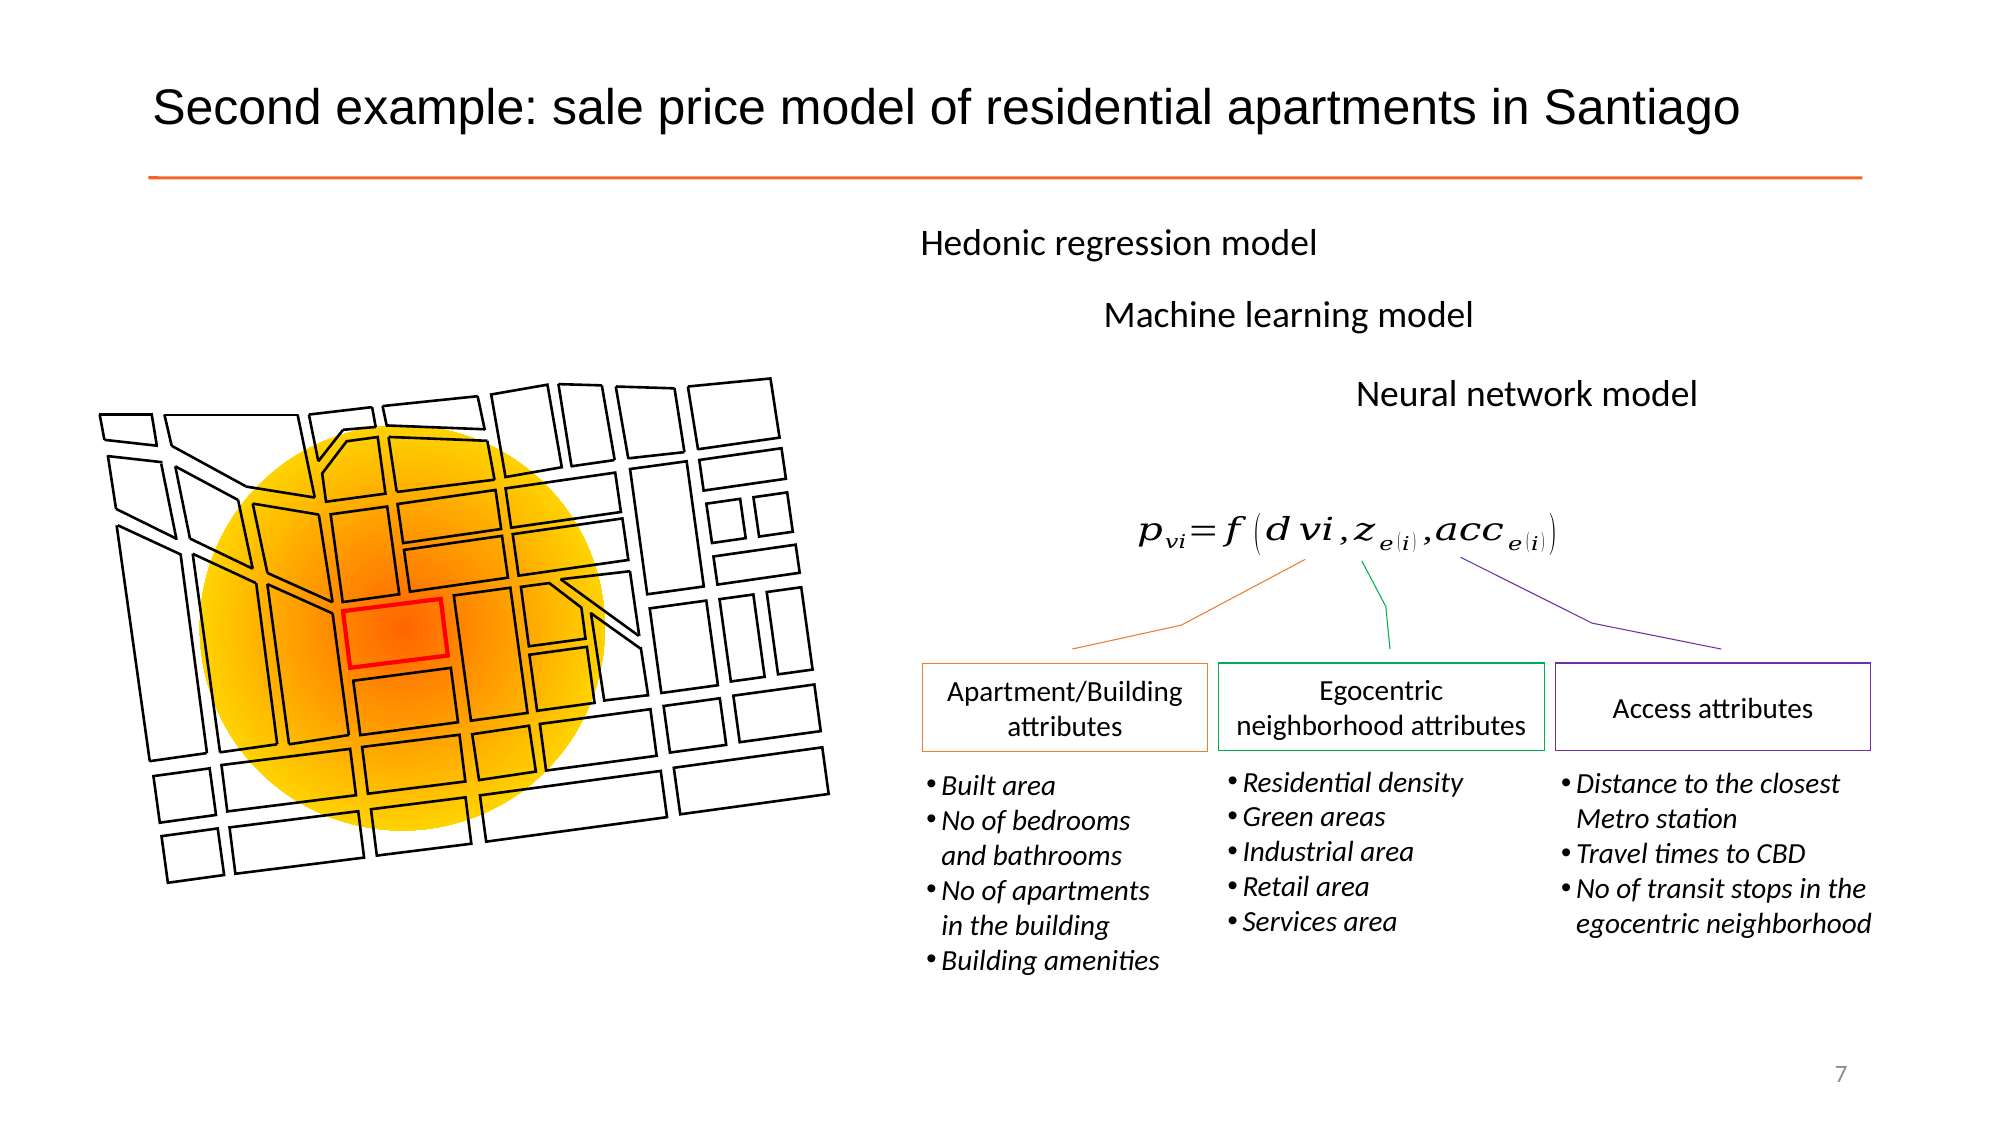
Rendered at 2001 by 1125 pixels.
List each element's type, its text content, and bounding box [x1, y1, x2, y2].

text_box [372, 407, 376, 428]
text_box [687, 378, 770, 387]
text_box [150, 525, 181, 555]
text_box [164, 415, 172, 446]
text_box [766, 586, 814, 675]
text_box [698, 447, 787, 492]
text_box [396, 489, 502, 544]
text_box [382, 396, 477, 407]
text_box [221, 553, 256, 583]
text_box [388, 441, 397, 492]
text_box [297, 414, 315, 498]
text_box [705, 498, 747, 544]
text_box [752, 491, 794, 538]
text_box [504, 472, 622, 529]
text_box [221, 583, 256, 744]
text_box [560, 580, 629, 636]
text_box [149, 753, 207, 762]
text_box [712, 544, 801, 586]
text_box [220, 508, 238, 538]
text_box Machine learning model [1089, 282, 1565, 343]
text_box Egocentric neighborhood attributes [1218, 662, 1545, 751]
text_box [479, 770, 668, 843]
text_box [605, 613, 642, 650]
text_box [228, 810, 365, 875]
text_box [539, 708, 658, 772]
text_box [219, 744, 277, 753]
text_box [290, 584, 333, 614]
text_box [152, 767, 217, 824]
text_box [732, 683, 822, 743]
text_box [562, 566, 598, 571]
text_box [558, 386, 572, 467]
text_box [267, 572, 318, 584]
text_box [396, 479, 495, 492]
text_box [487, 440, 495, 479]
text_box [370, 796, 472, 857]
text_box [180, 553, 207, 753]
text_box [238, 499, 253, 569]
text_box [99, 414, 105, 440]
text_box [615, 389, 629, 459]
text_box [361, 734, 466, 795]
text_box [673, 746, 830, 815]
text_box [629, 460, 705, 595]
text_box [220, 748, 357, 813]
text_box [171, 445, 246, 487]
text_box Access attributes [1555, 662, 1871, 751]
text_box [590, 636, 605, 702]
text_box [386, 425, 477, 430]
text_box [770, 378, 780, 439]
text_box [107, 463, 116, 509]
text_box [601, 385, 615, 461]
text_box [471, 725, 537, 781]
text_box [253, 515, 268, 573]
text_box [308, 414, 319, 462]
text_box Distance to the closest Metro station Travel times to CBD No of transit stops in the egocentric neighborhood [1555, 768, 1889, 936]
text_box [520, 582, 587, 647]
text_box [151, 413, 157, 446]
text_box [512, 517, 629, 577]
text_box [278, 584, 290, 745]
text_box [107, 456, 163, 463]
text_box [177, 487, 239, 500]
text_box Built area No of bedrooms and bathrooms No of apartments in the building Building amenities [920, 768, 1172, 974]
text_box [352, 667, 459, 736]
text_box Residential density Green areas Industrial area Retail area Services area [1221, 763, 1476, 937]
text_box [640, 646, 649, 695]
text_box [604, 695, 649, 701]
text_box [104, 439, 151, 446]
text_box Second example: sale price model of residential apartments in Santiago [137, 59, 1863, 156]
text_box Apartment/Building attributes [922, 663, 1208, 752]
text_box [253, 503, 319, 515]
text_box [342, 426, 376, 430]
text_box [245, 486, 297, 498]
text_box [477, 396, 485, 431]
text_box [718, 593, 766, 683]
text_box [342, 598, 449, 669]
text_box Hedonic regression model [905, 210, 1382, 271]
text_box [332, 613, 349, 735]
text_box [319, 429, 344, 462]
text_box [177, 500, 190, 539]
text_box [289, 735, 349, 745]
text_box [453, 587, 529, 722]
text_box [490, 384, 563, 478]
text_box Neural network model [1341, 362, 1817, 422]
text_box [308, 407, 372, 415]
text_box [116, 539, 150, 762]
slide_number 7 [1412, 1042, 1863, 1103]
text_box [388, 436, 488, 441]
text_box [687, 387, 699, 450]
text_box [698, 437, 781, 450]
text_box [403, 535, 509, 593]
text_box [321, 436, 387, 503]
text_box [116, 508, 161, 539]
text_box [318, 514, 333, 584]
text_box [649, 599, 719, 694]
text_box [570, 460, 615, 467]
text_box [161, 463, 177, 540]
text_box [528, 646, 596, 712]
text_box [330, 505, 400, 603]
text_box [242, 425, 591, 829]
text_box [382, 407, 387, 427]
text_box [629, 571, 640, 636]
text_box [189, 538, 238, 569]
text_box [256, 583, 278, 745]
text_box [207, 569, 221, 753]
text_box [663, 697, 727, 754]
text_box [160, 827, 225, 884]
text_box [674, 388, 685, 453]
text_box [628, 452, 685, 459]
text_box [560, 571, 629, 580]
